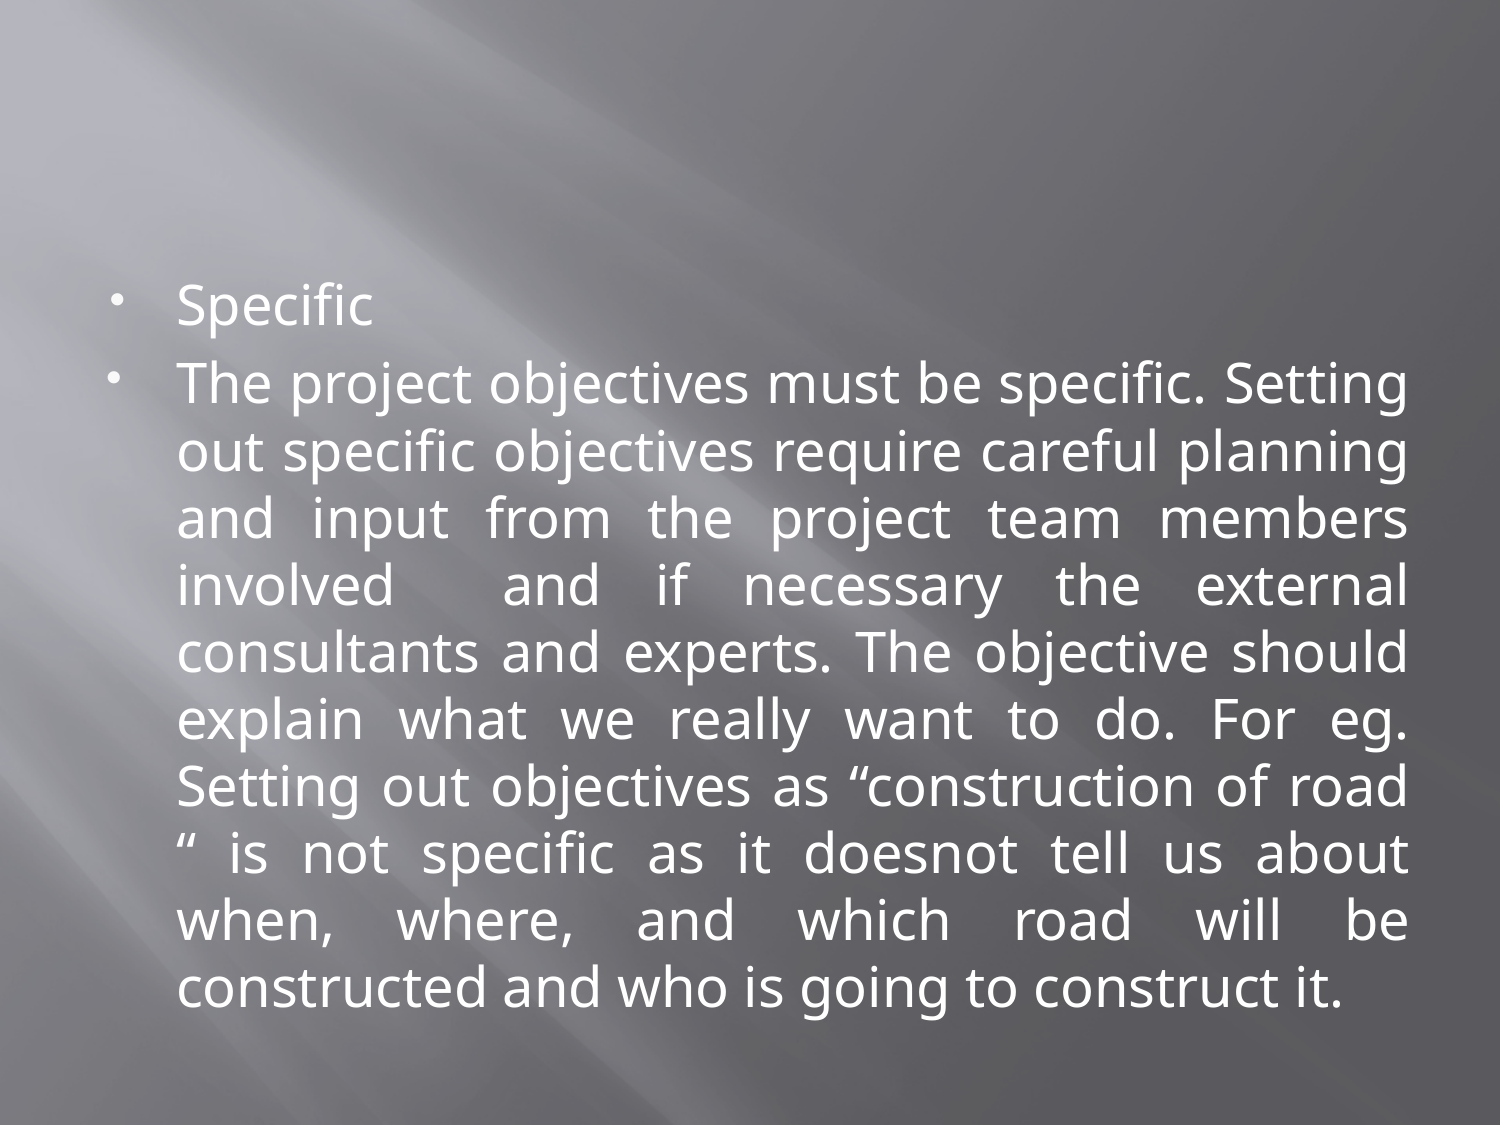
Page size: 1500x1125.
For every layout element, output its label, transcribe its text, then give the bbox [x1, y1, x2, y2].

list Specific The project objectives must be specific. Setting out specific objectives require careful planning and input from the project team members involved and if necessary the external consultants and experts. The objective should explain what we really want to do. For eg. Setting out objectives as “construction of road “ is not specific as it doesnot tell us about when, where, and which road will be constructed and who is going to construct it. [75, 262, 1425, 1035]
